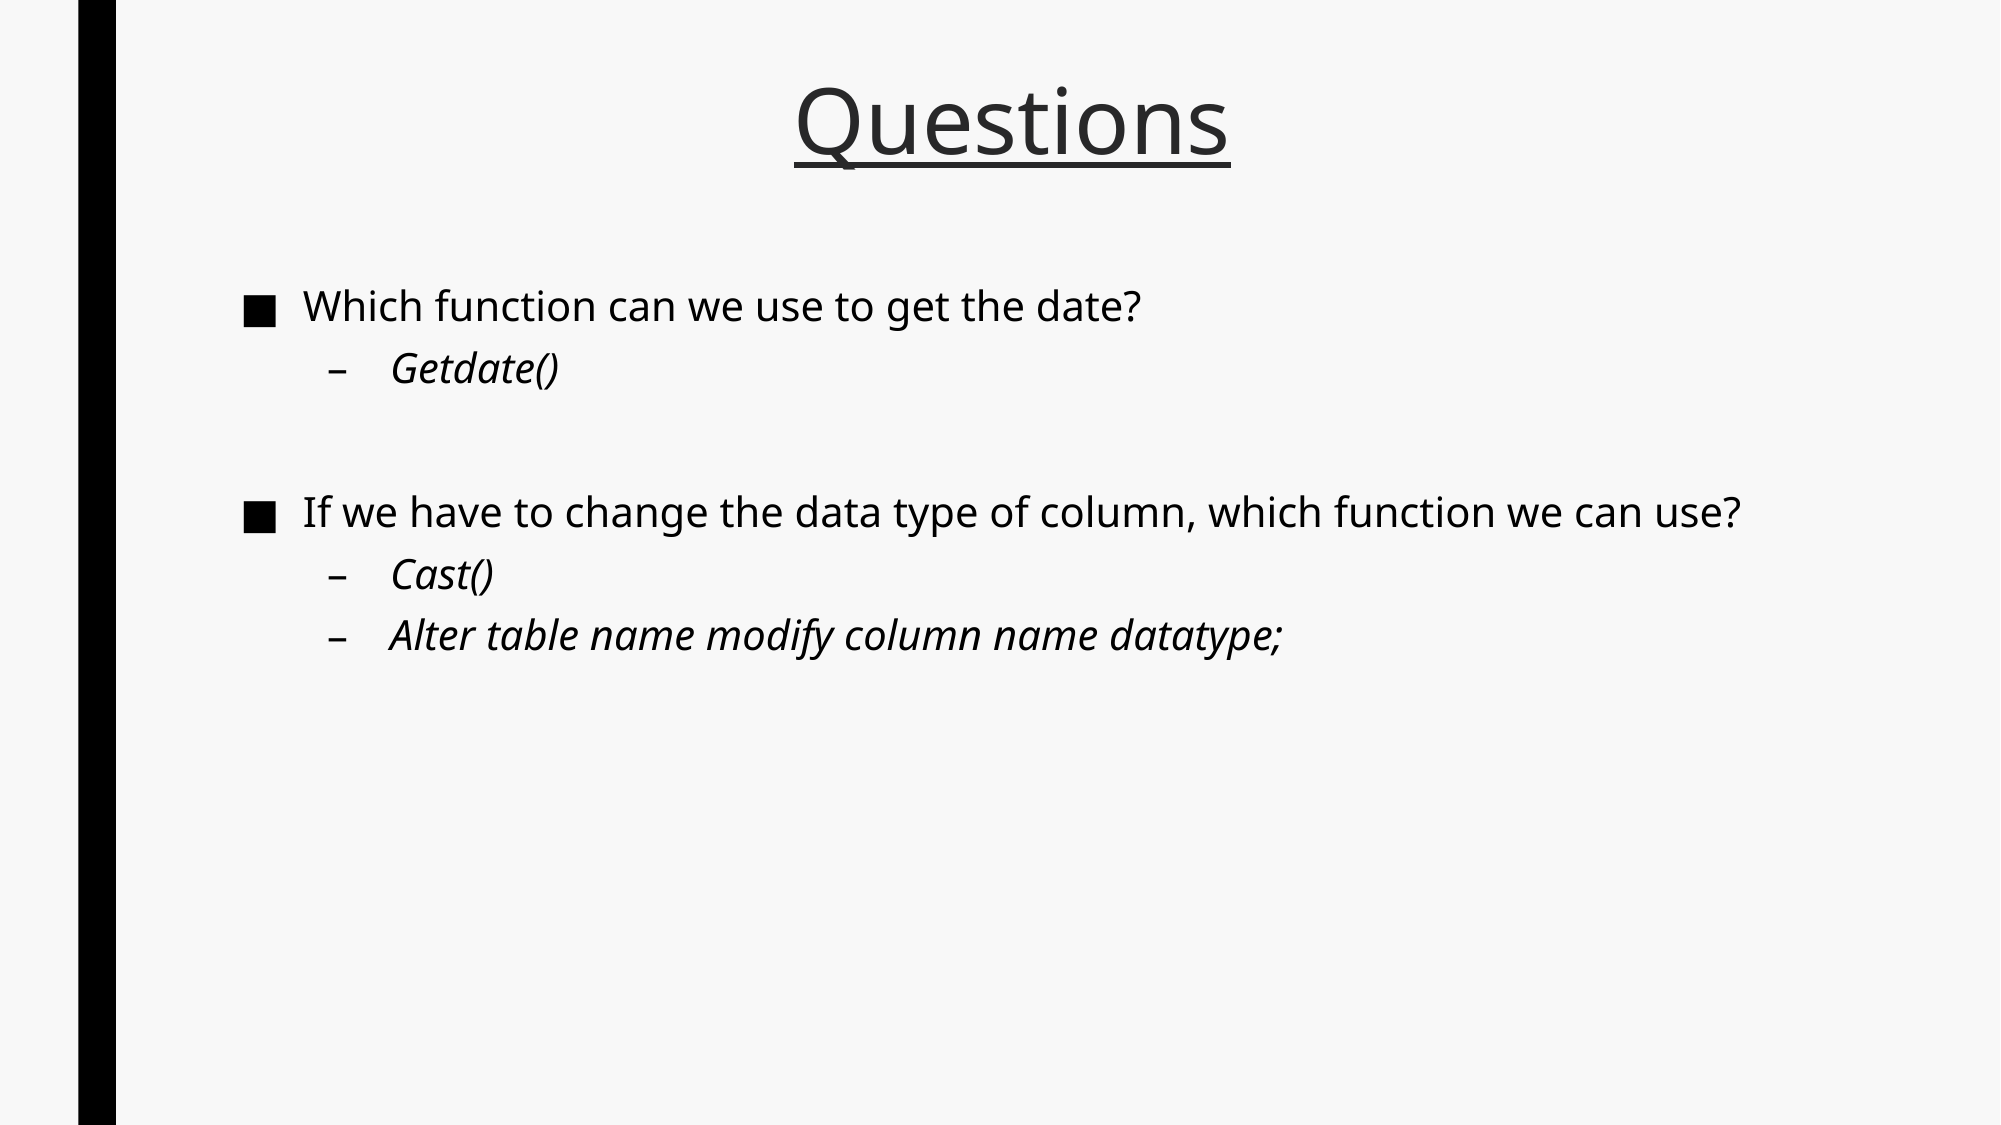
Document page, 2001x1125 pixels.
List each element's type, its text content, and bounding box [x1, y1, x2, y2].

title Questions [225, 69, 1800, 276]
list Which function can we use to get the date? Getdate() If we have to change the data type of column, which function we can use? Cast() Alter table name modify column name datatype; [225, 276, 1800, 1091]
